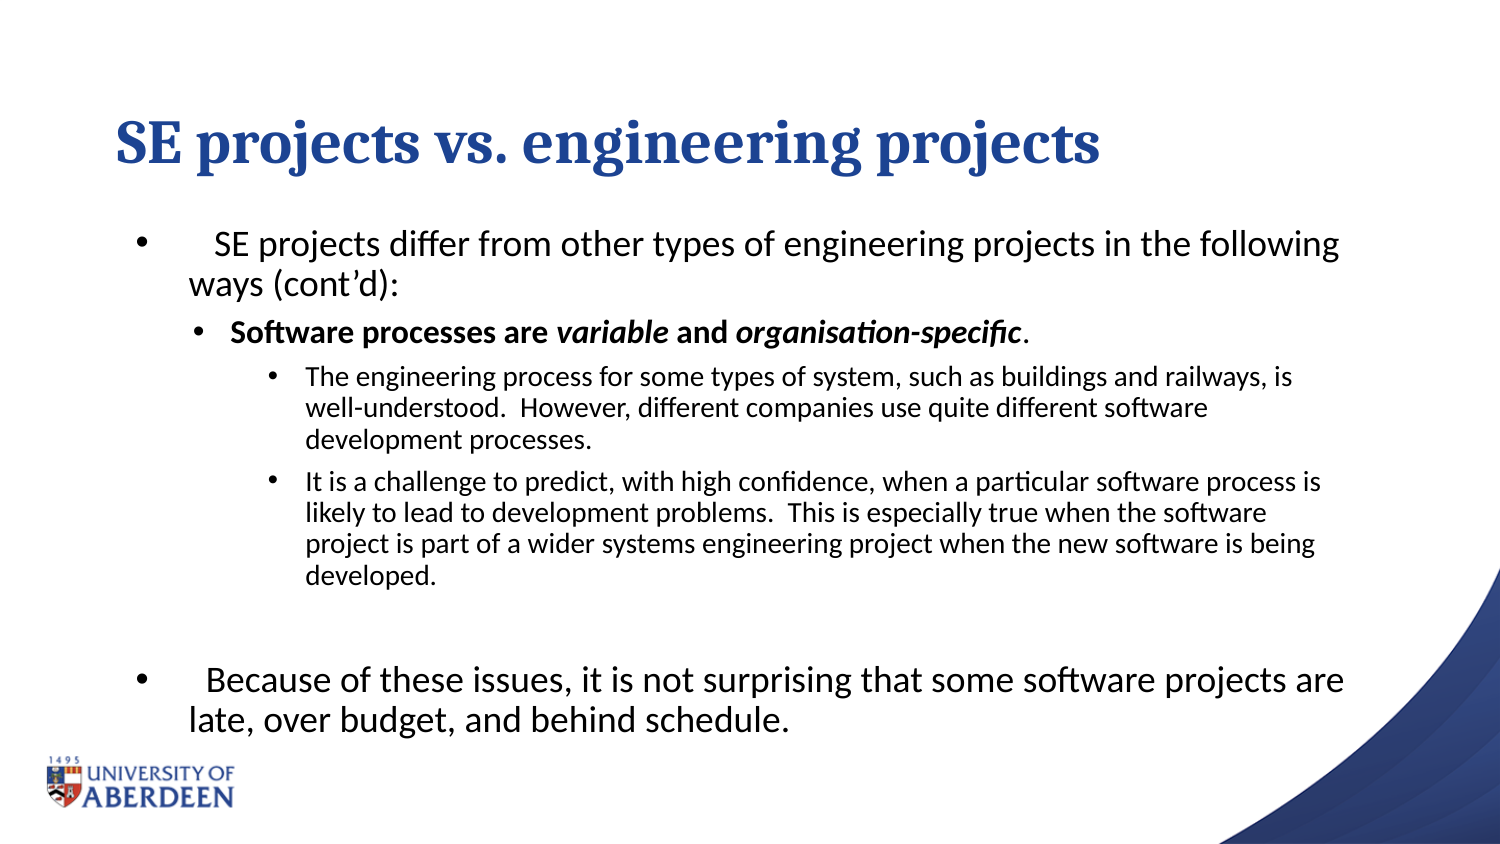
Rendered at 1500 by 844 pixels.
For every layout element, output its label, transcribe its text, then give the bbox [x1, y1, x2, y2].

title SE projects vs. engineering projects [103, 91, 1372, 196]
list SE projects differ from other types of engineering projects in the following ways (cont’d): Software processes are variable and organisation-specific. The engineering process for some types of system, such as buildings and railways, is well-understood. However, different companies use quite different software development processes. It is a challenge to predict, with high confidence, when a particular software process is likely to lead to development problems. This is especially true when the software project is part of a wider systems engineering project when the new software is being developed. Because of these issues, it is not surprising that some software projects are late, over budget, and behind schedule. [103, 216, 1372, 738]
picture [0, 0, 1500, 844]
